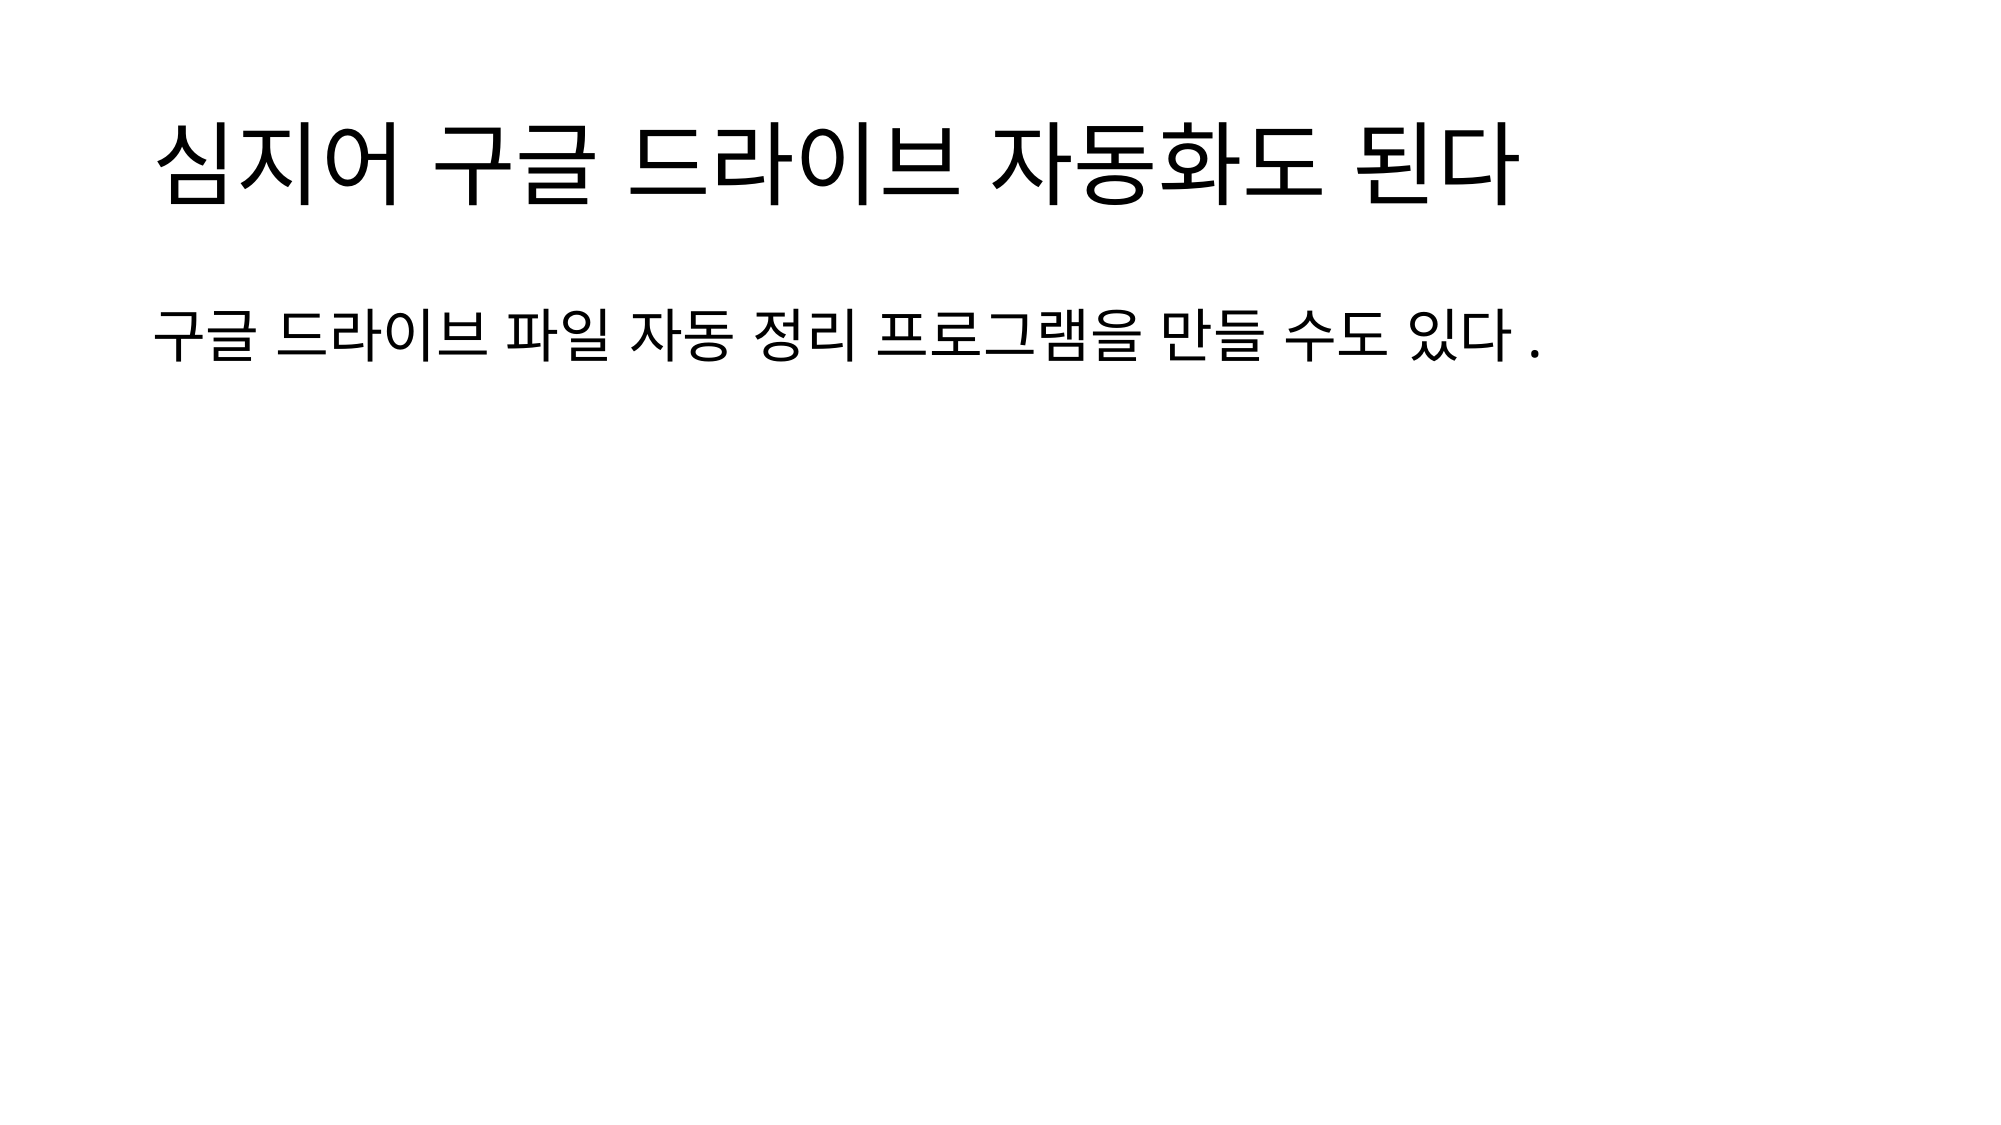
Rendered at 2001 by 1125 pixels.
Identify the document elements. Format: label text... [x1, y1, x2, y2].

title 심지어 구글 드라이브 자동화도 된다 [137, 59, 1863, 278]
list 구글 드라이브 파일 자동 정리 프로그램을 만들 수도 있다. [137, 299, 1863, 1014]
